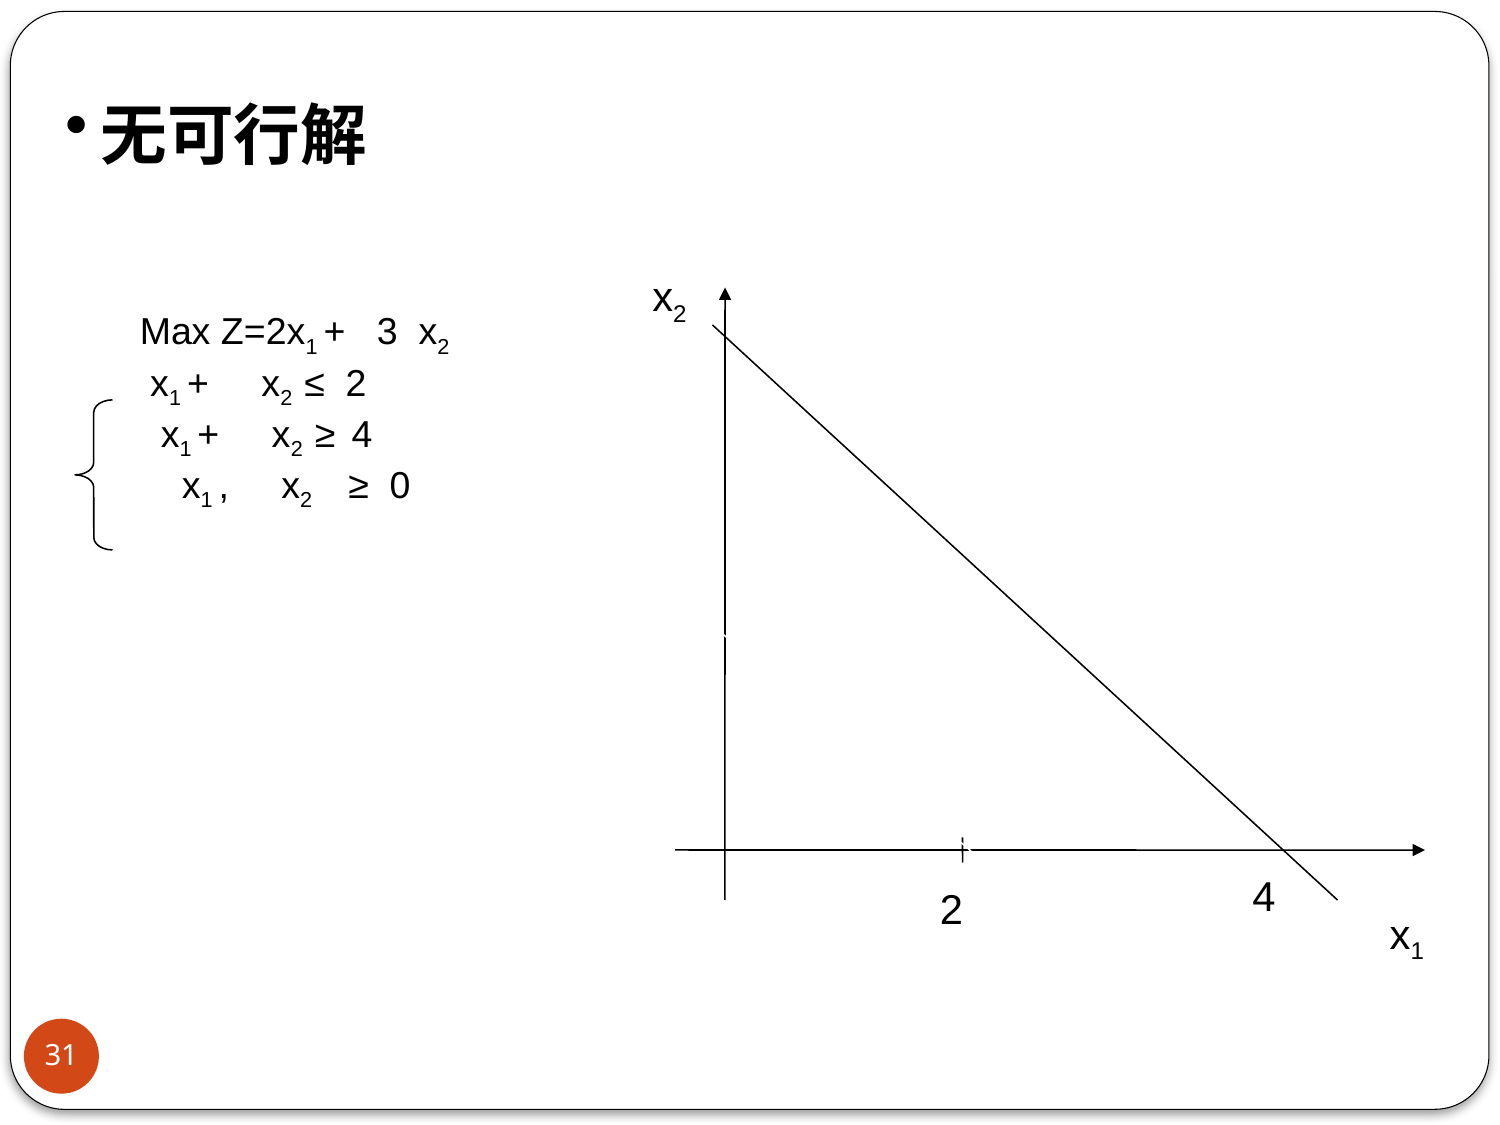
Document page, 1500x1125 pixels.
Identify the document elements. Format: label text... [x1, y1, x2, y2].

text_box [75, 399, 113, 550]
text_box Max Z=2x1 + 3 x2 x1 + x2 ≤ 2 x1 + x2 ≥ 4 x1 , x2 ≥ 0 [125, 299, 538, 520]
slide_number 31 [23, 1018, 99, 1094]
title 无可行解 [50, 50, 438, 188]
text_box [612, 262, 1451, 966]
